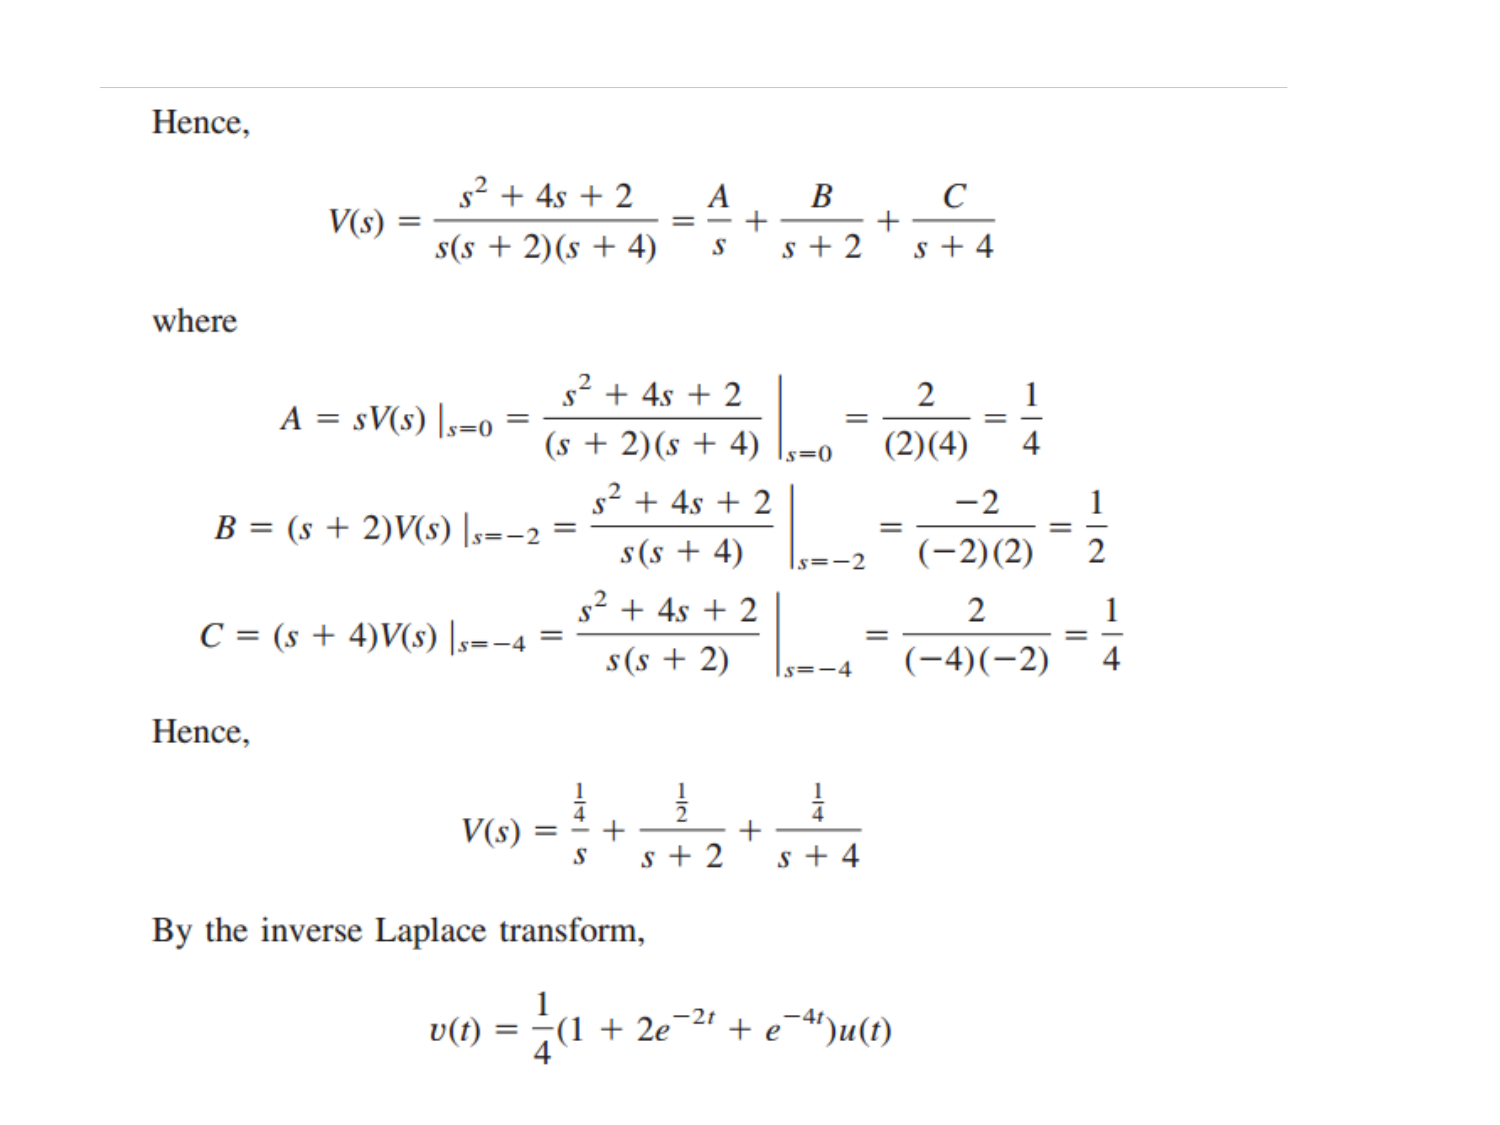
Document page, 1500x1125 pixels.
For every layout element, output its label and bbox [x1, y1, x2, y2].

picture [99, 87, 1288, 1098]
